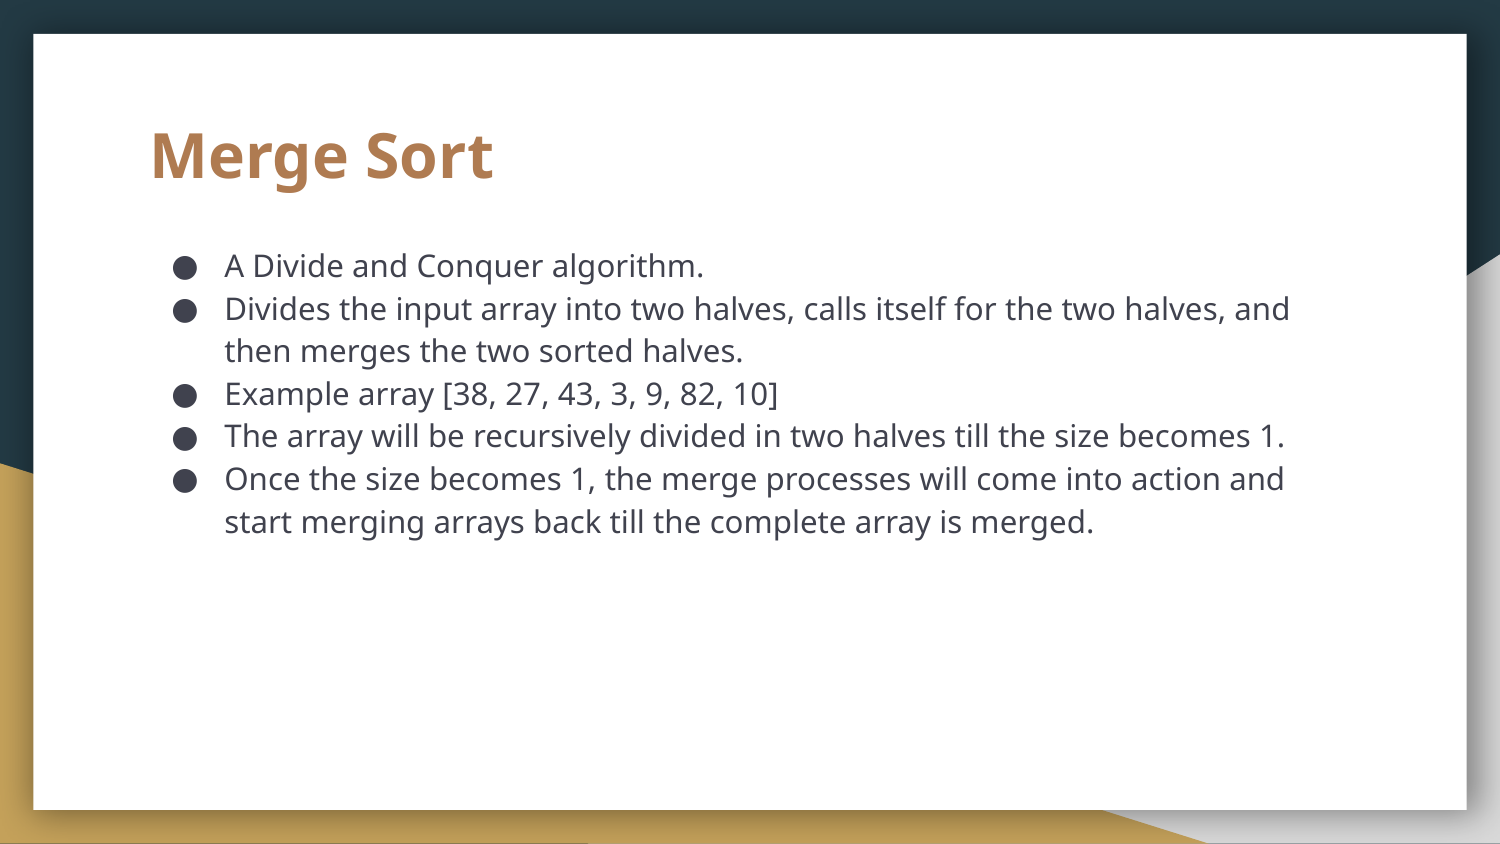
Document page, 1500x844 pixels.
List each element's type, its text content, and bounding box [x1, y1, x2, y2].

list A Divide and Conquer algorithm. Divides the input array into two halves, calls itself for the two halves, and then merges the two sorted halves. Example array [38, 27, 43, 3, 9, 82, 10] The array will be recursively divided in two halves till the size becomes 1. Once the size becomes 1, the merge processes will come into action and start merging arrays back till the complete array is merged. [134, 225, 1366, 729]
title Merge Sort [134, 101, 1366, 185]
